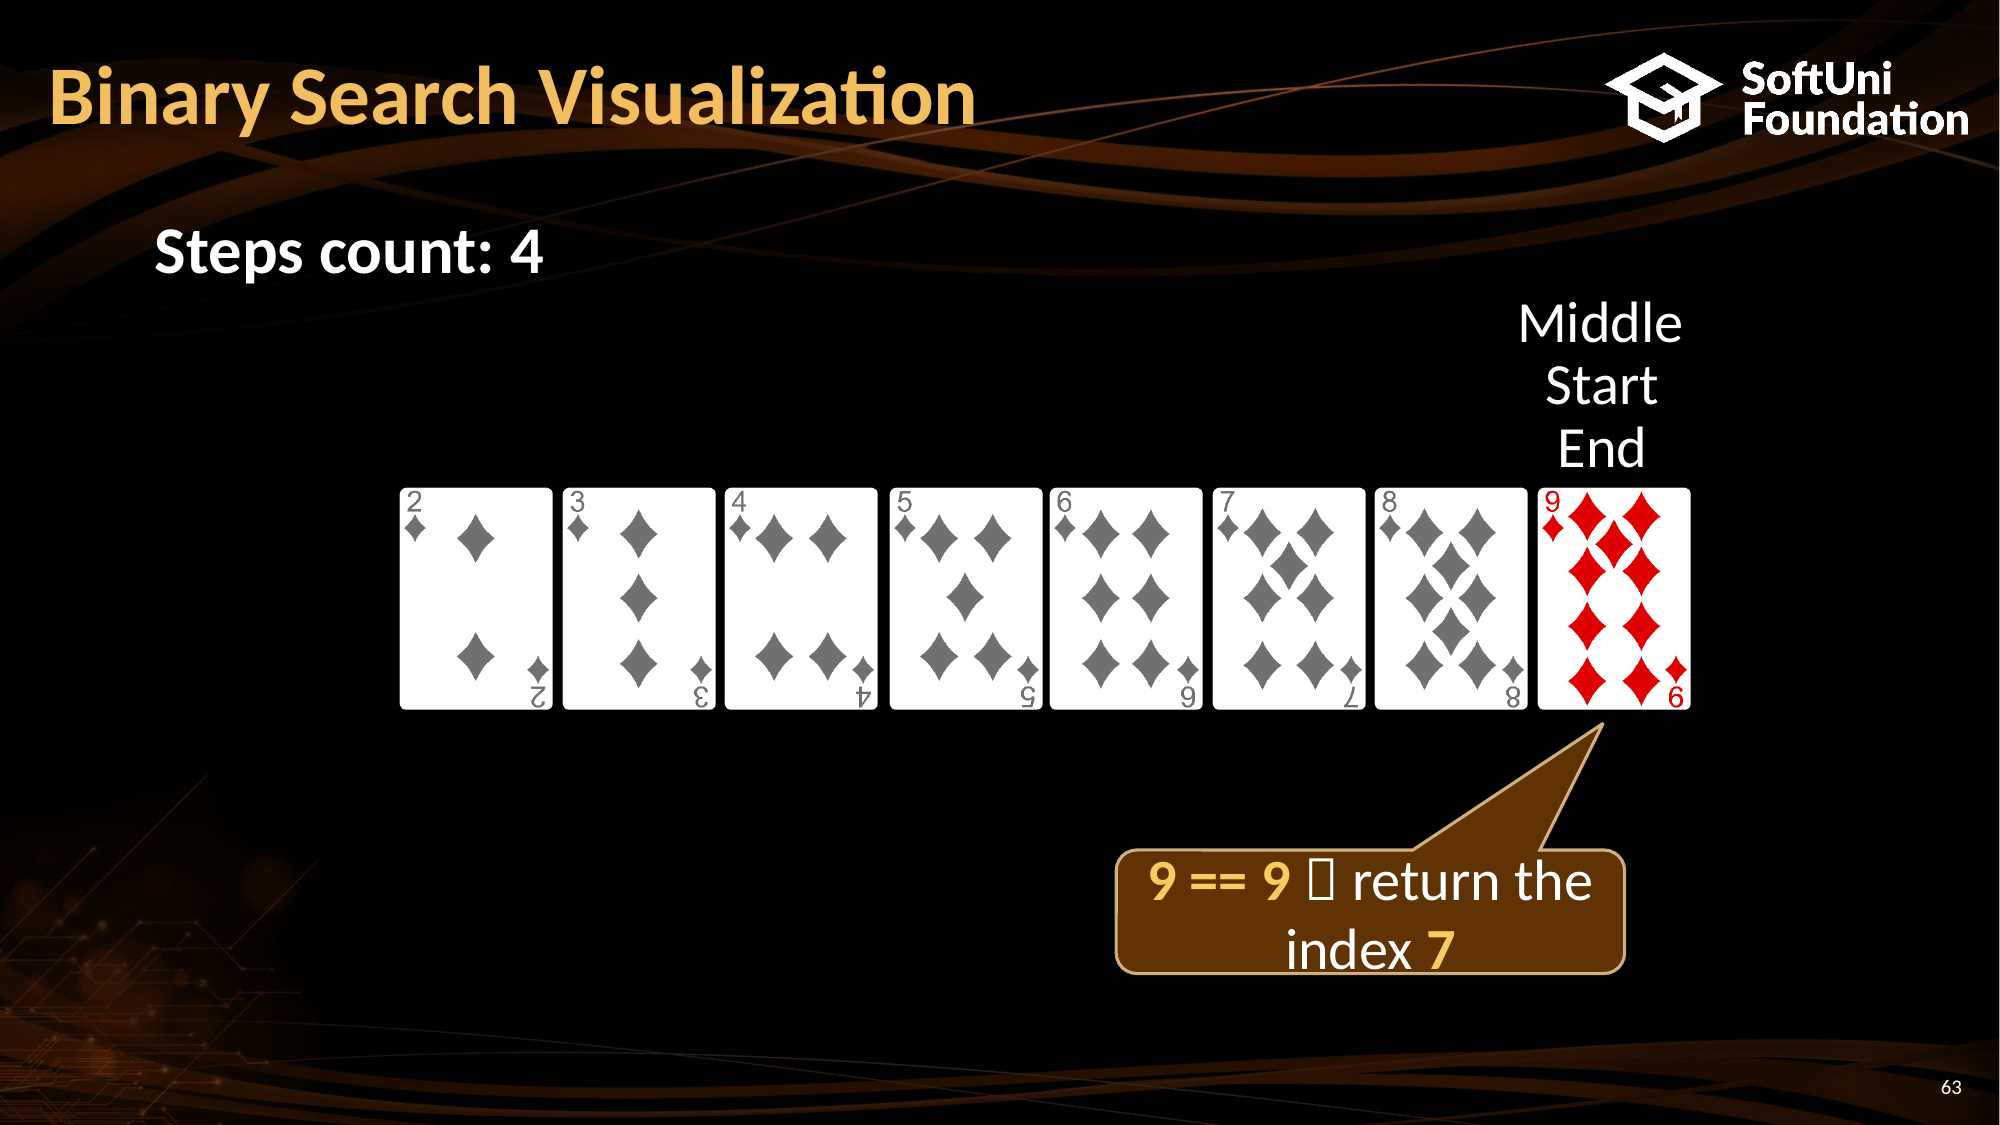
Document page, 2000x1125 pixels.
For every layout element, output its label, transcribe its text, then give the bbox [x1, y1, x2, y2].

slide_number 63 [1897, 1070, 1968, 1103]
text_box Middle [1502, 276, 1699, 362]
title Binary Search Visualization [30, 6, 1602, 189]
text_box End [1543, 401, 1663, 487]
text_box Steps count: 4 [140, 199, 560, 295]
text_box 9 == 9  return the index 7 [1115, 722, 1626, 975]
picture [0, 0, 2000, 1125]
text_box Start [1530, 339, 1674, 424]
